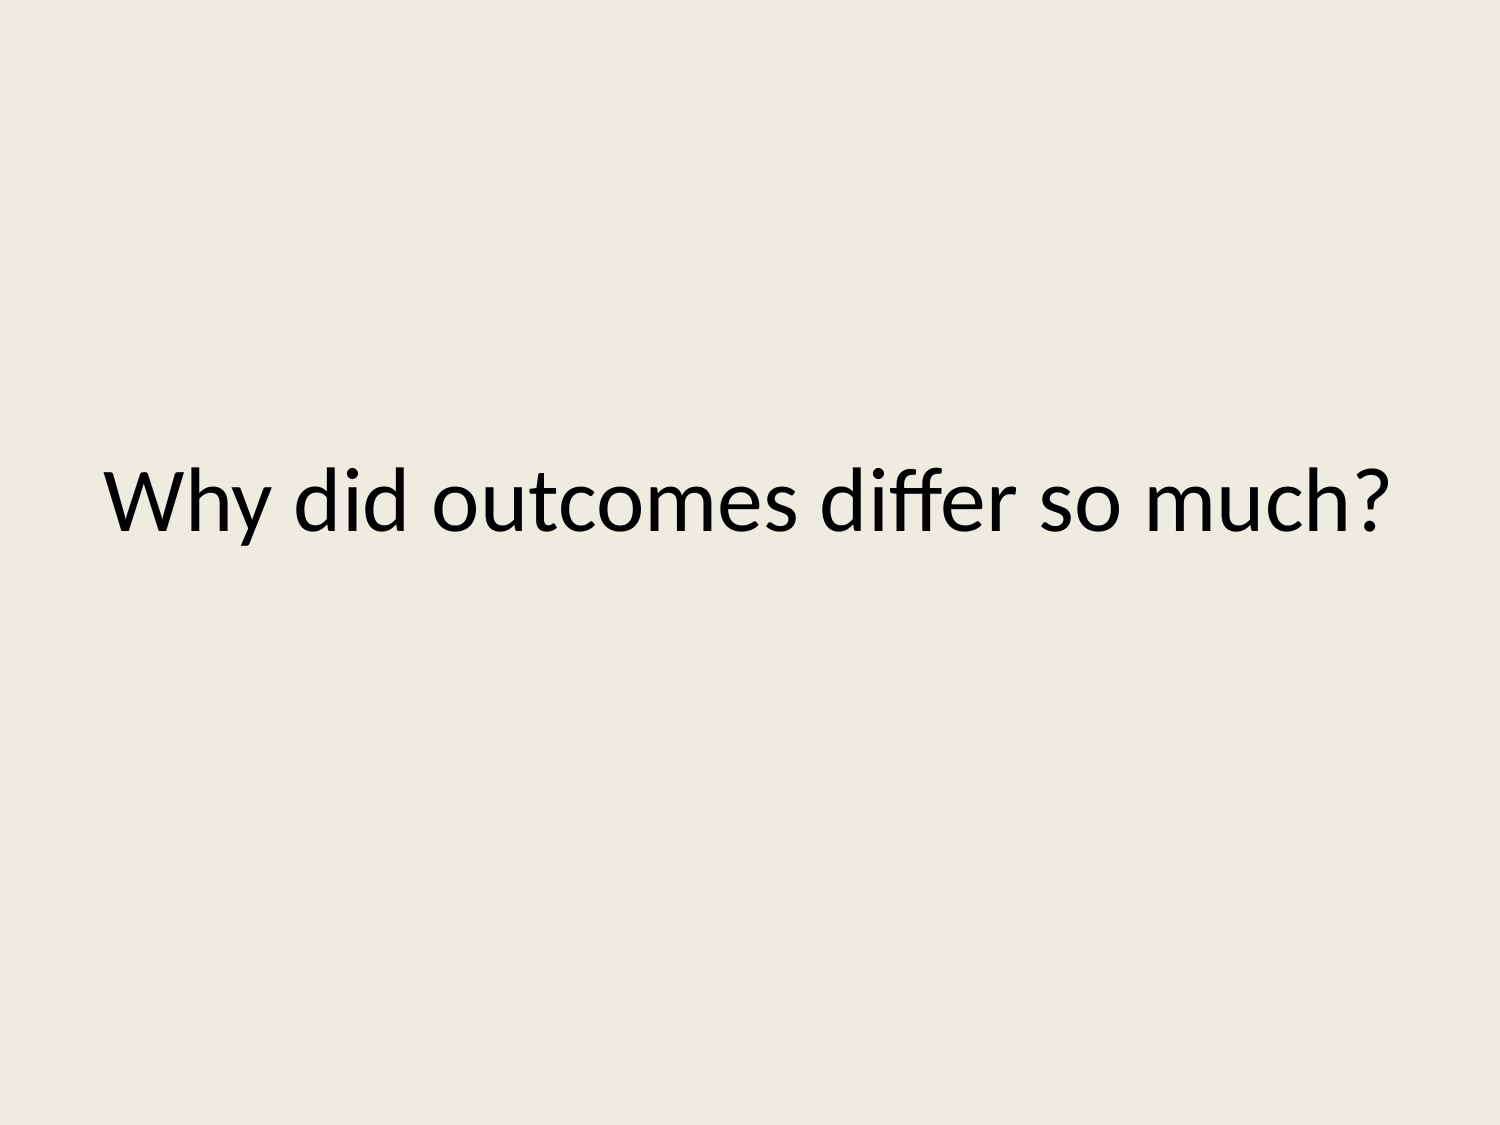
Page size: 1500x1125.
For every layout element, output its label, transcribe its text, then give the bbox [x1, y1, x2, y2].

title Why did outcomes differ so much? [75, 401, 1425, 589]
